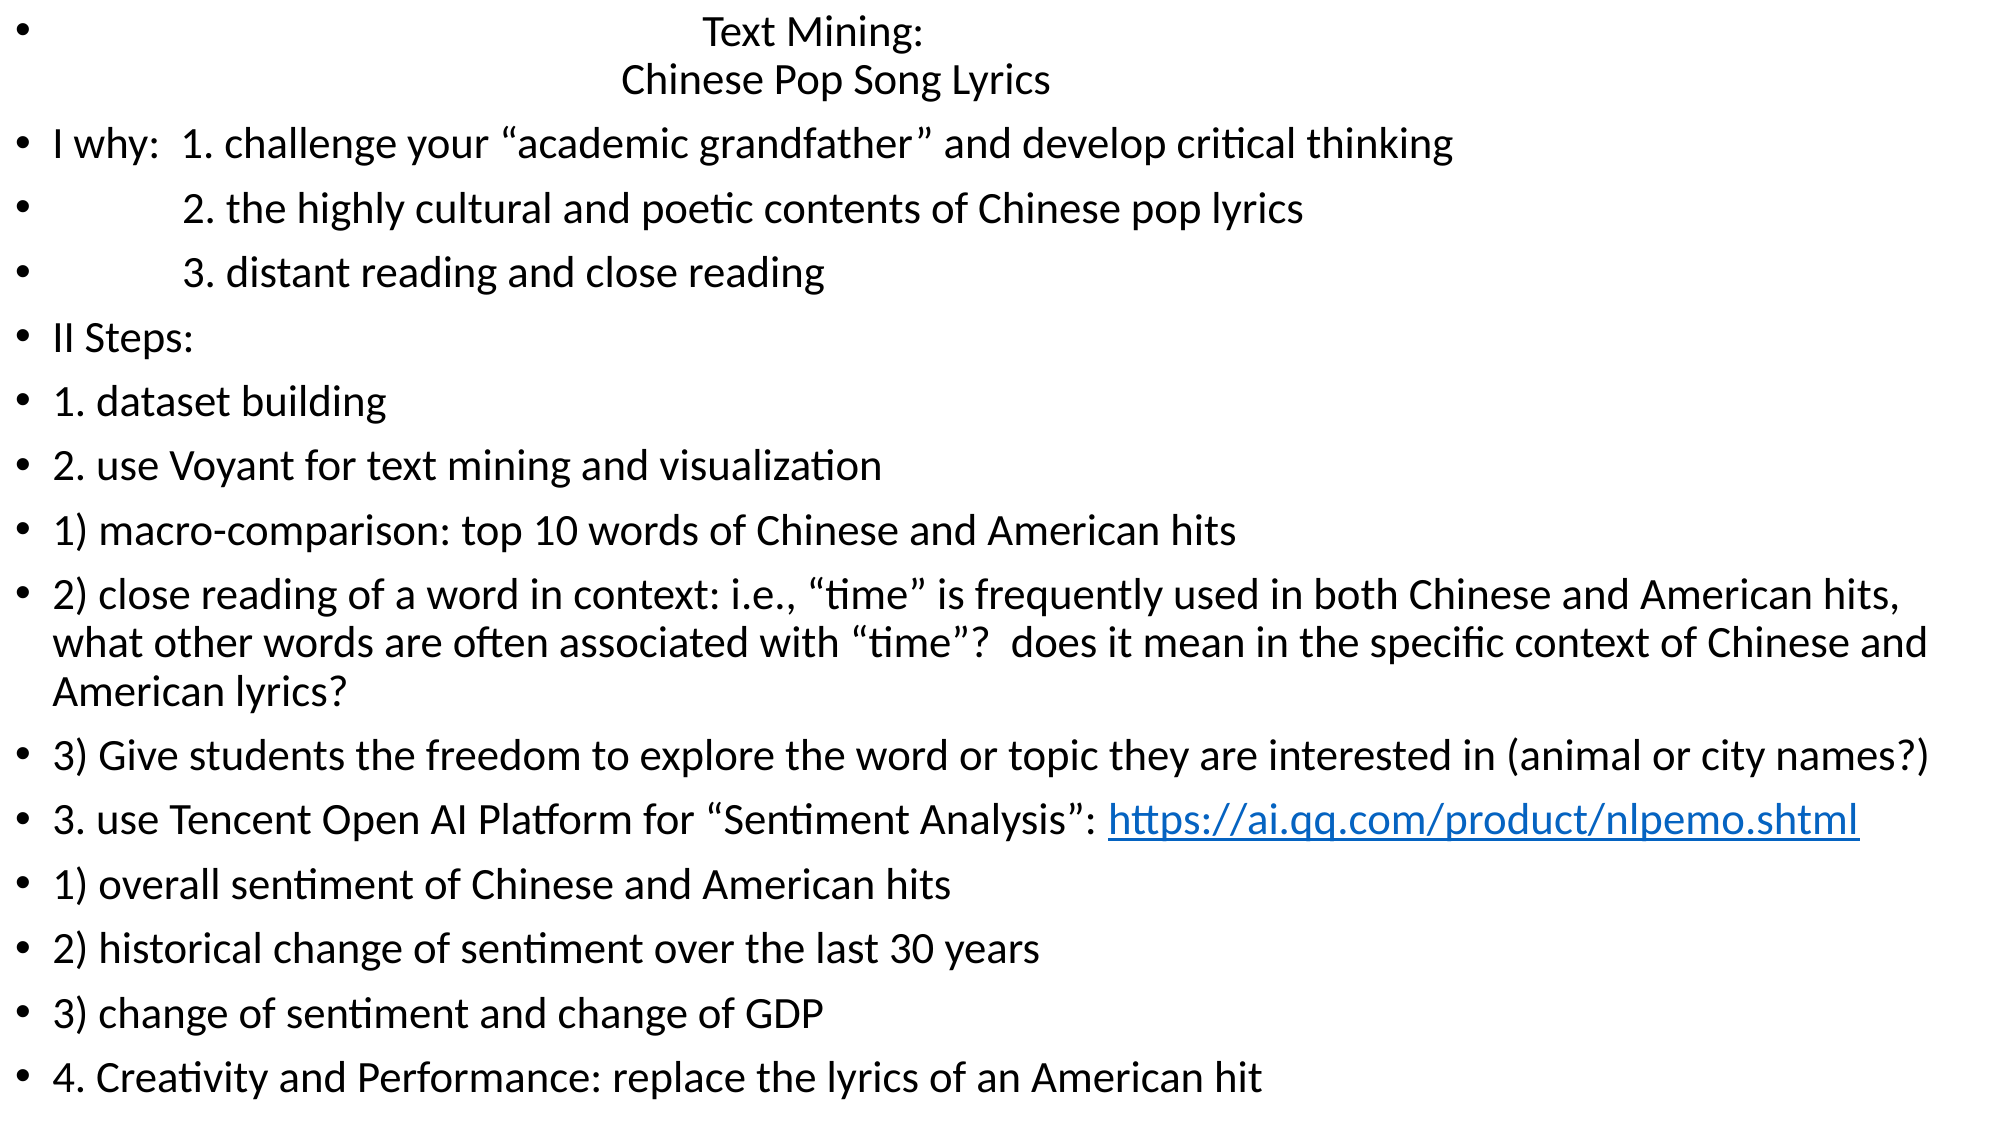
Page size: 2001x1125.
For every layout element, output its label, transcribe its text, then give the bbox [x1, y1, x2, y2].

list Text Mining: Chinese Pop Song Lyrics I why: 1. challenge your “academic grandfather” and develop critical thinking 2. the highly cultural and poetic contents of Chinese pop lyrics 3. distant reading and close reading II Steps: 1. dataset building 2. use Voyant for text mining and visualization 1) macro-comparison: top 10 words of Chinese and American hits 2) close reading of a word in context: i.e., “time” is frequently used in both Chinese and American hits, what other words are often associated with “time”? does it mean in the specific context of Chinese and American lyrics? 3) Give students the freedom to explore the word or topic they are interested in (animal or city names?) 3. use Tencent Open AI Platform for “Sentiment Analysis”: https://ai.qq.com/product/nlpemo.shtml 1) overall sentiment of Chinese and American hits 2) historical change of sentiment over the last 30 years 3) change of sentiment and change of GDP 4. Creativity and Performance: replace the lyrics of an American hit [0, 0, 2000, 1125]
